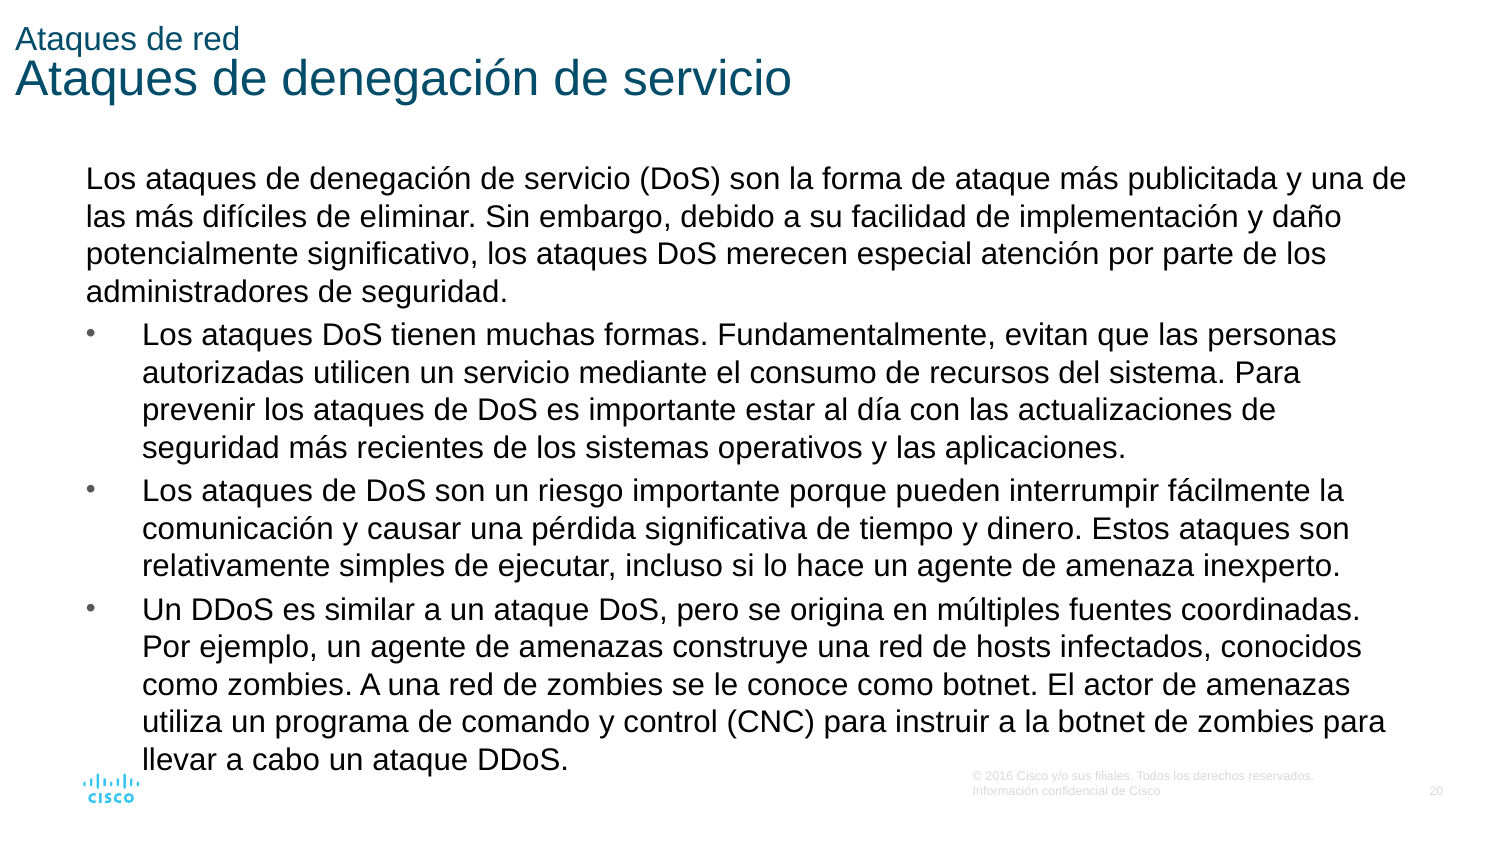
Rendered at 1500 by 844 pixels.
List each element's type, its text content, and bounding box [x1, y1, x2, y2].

title Ataques de red Ataques de denegación de servicio [0, 5, 1369, 126]
list Los ataques de denegación de servicio (DoS) son la forma de ataque más publicitada y una de las más difíciles de eliminar. Sin embargo, debido a su facilidad de implementación y daño potencialmente significativo, los ataques DoS merecen especial atención por parte de los administradores de seguridad. Los ataques DoS tienen muchas formas. Fundamentalmente, evitan que las personas autorizadas utilicen un servicio mediante el consumo de recursos del sistema. Para prevenir los ataques de DoS es importante estar al día con las actualizaciones de seguridad más recientes de los sistemas operativos y las aplicaciones. Los ataques de DoS son un riesgo importante porque pueden interrumpir fácilmente la comunicación y causar una pérdida significativa de tiempo y dinero. Estos ataques son relativamente simples de ejecutar, incluso si lo hace un agente de amenaza inexperto. Un DDoS es similar a un ataque DoS, pero se origina en múltiples fuentes coordinadas. Por ejemplo, un agente de amenazas construye una red de hosts infectados, conocidos como zombies. A una red de zombies se le conoce como botnet. El actor de amenazas utiliza un programa de comando y control (CNC) para instruir a la botnet de zombies para llevar a cabo un ataque DDoS. [70, 150, 1430, 751]
